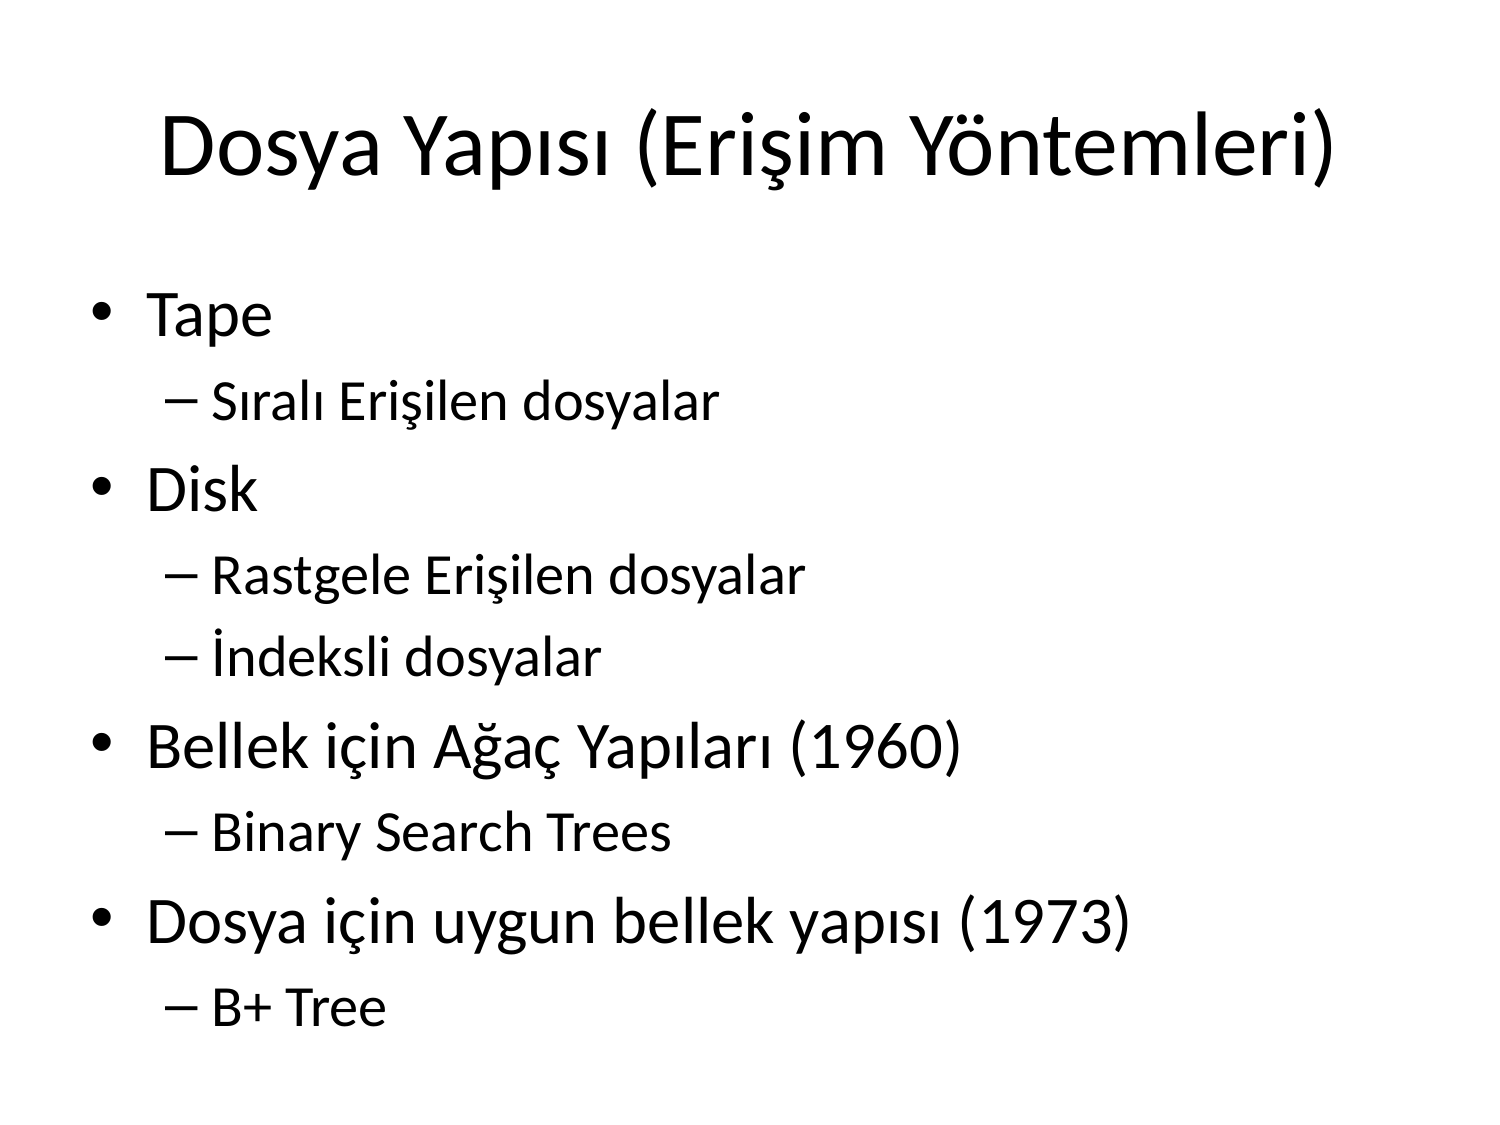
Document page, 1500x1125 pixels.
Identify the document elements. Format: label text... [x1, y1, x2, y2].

list Tape Sıralı Erişilen dosyalar Disk Rastgele Erişilen dosyalar İndeksli dosyalar Bellek için Ağaç Yapıları (1960) Binary Search Trees Dosya için uygun bellek yapısı (1973) B+ Tree [75, 262, 1425, 1005]
title Dosya Yapısı (Erişim Yöntemleri) [75, 45, 1425, 233]
